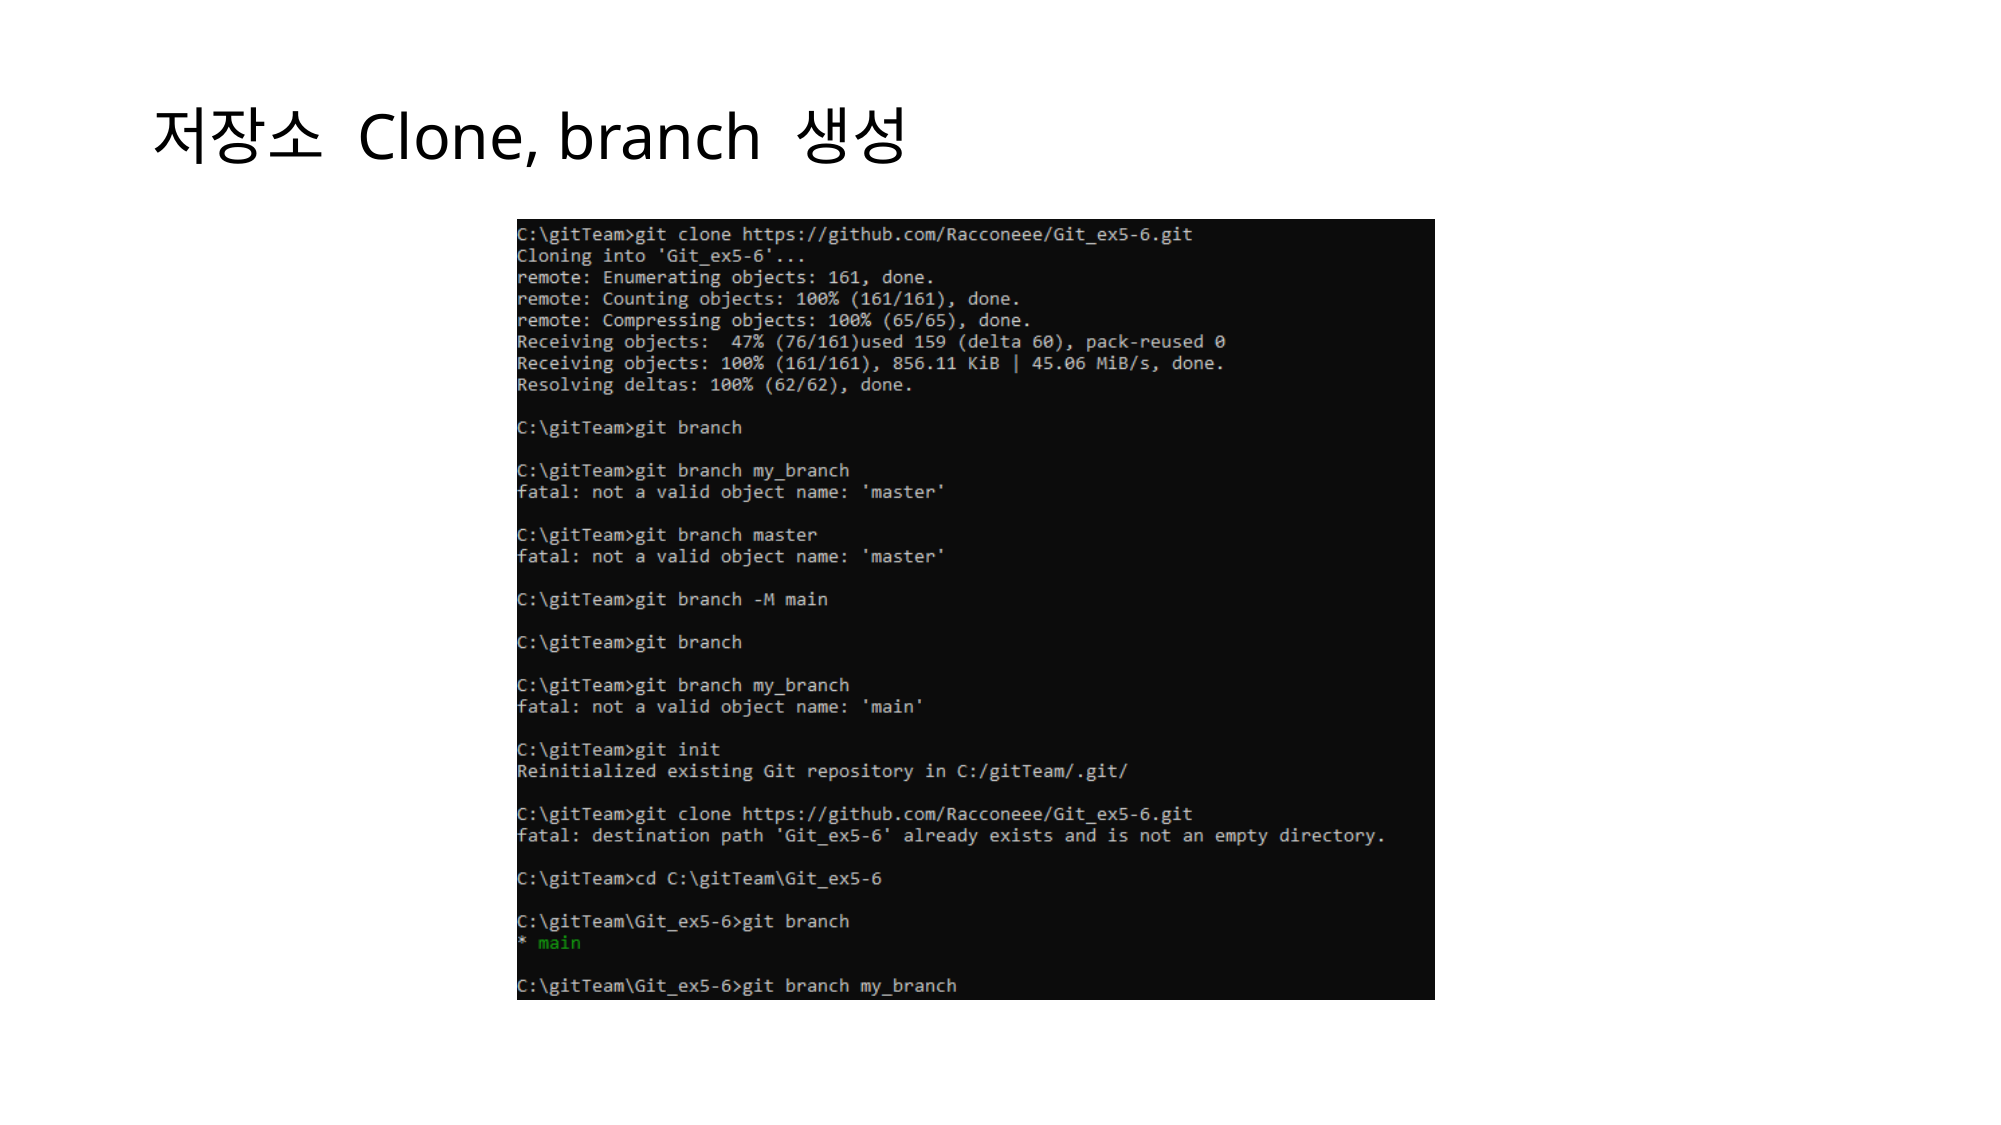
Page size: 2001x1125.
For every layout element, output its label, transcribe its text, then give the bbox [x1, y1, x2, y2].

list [517, 219, 1435, 1001]
title 저장소 Clone, branch 생성 [137, 59, 1593, 220]
